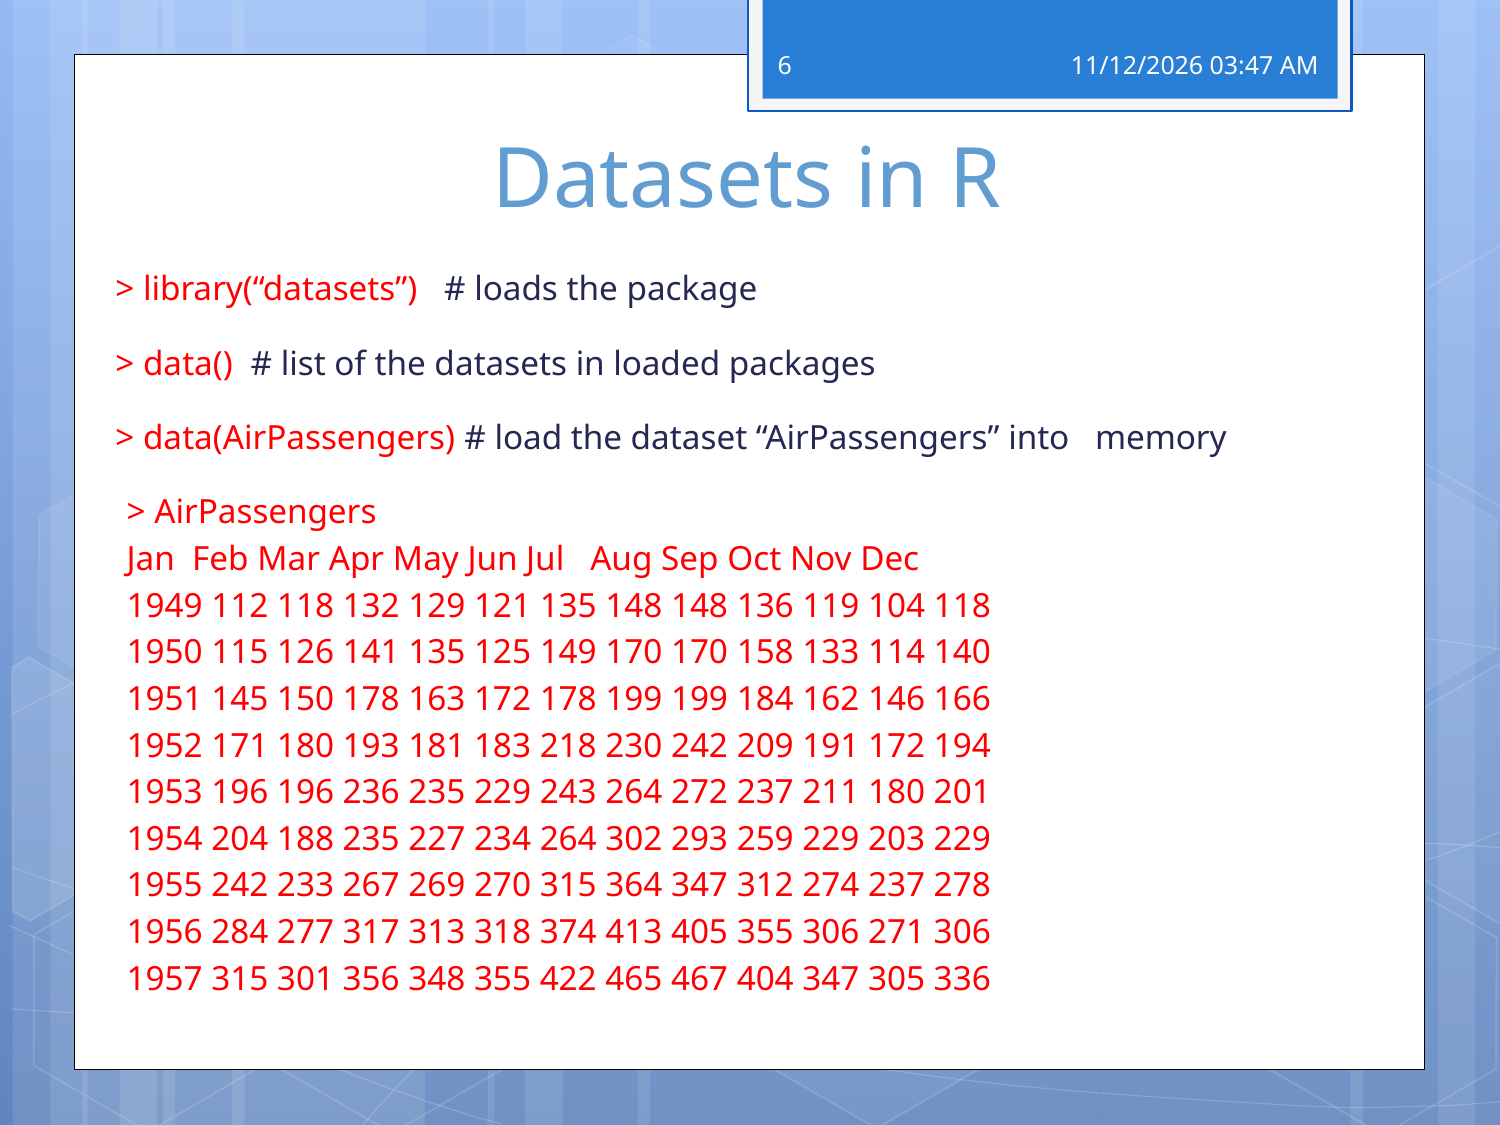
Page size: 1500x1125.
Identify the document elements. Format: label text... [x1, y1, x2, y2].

title Datasets in R [171, 113, 1324, 231]
slide_number 6 [762, 36, 982, 97]
list > library(“datasets”) # loads the package > data() # list of the datasets in loaded packages > data(AirPassengers) # load the dataset “AirPassengers” into memory > AirPassengers Jan Feb Mar Apr May Jun Jul Aug Sep Oct Nov Dec 1949 112 118 132 129 121 135 148 148 136 119 104 118 1950 115 126 141 135 125 149 170 170 158 133 114 140 1951 145 150 178 163 172 178 199 199 184 162 146 166 1952 171 180 193 181 183 218 230 242 209 191 172 194 1953 196 196 236 235 229 243 264 272 237 211 180 201 1954 204 188 235 227 234 264 302 293 259 229 203 229 1955 242 233 267 269 270 315 364 347 312 274 237 278 1956 284 277 317 313 318 374 413 405 355 306 271 306 1957 315 301 356 348 355 422 465 467 404 347 305 336 [100, 231, 1388, 1094]
slide_number 28 פברואר 19 [983, 36, 1334, 97]
